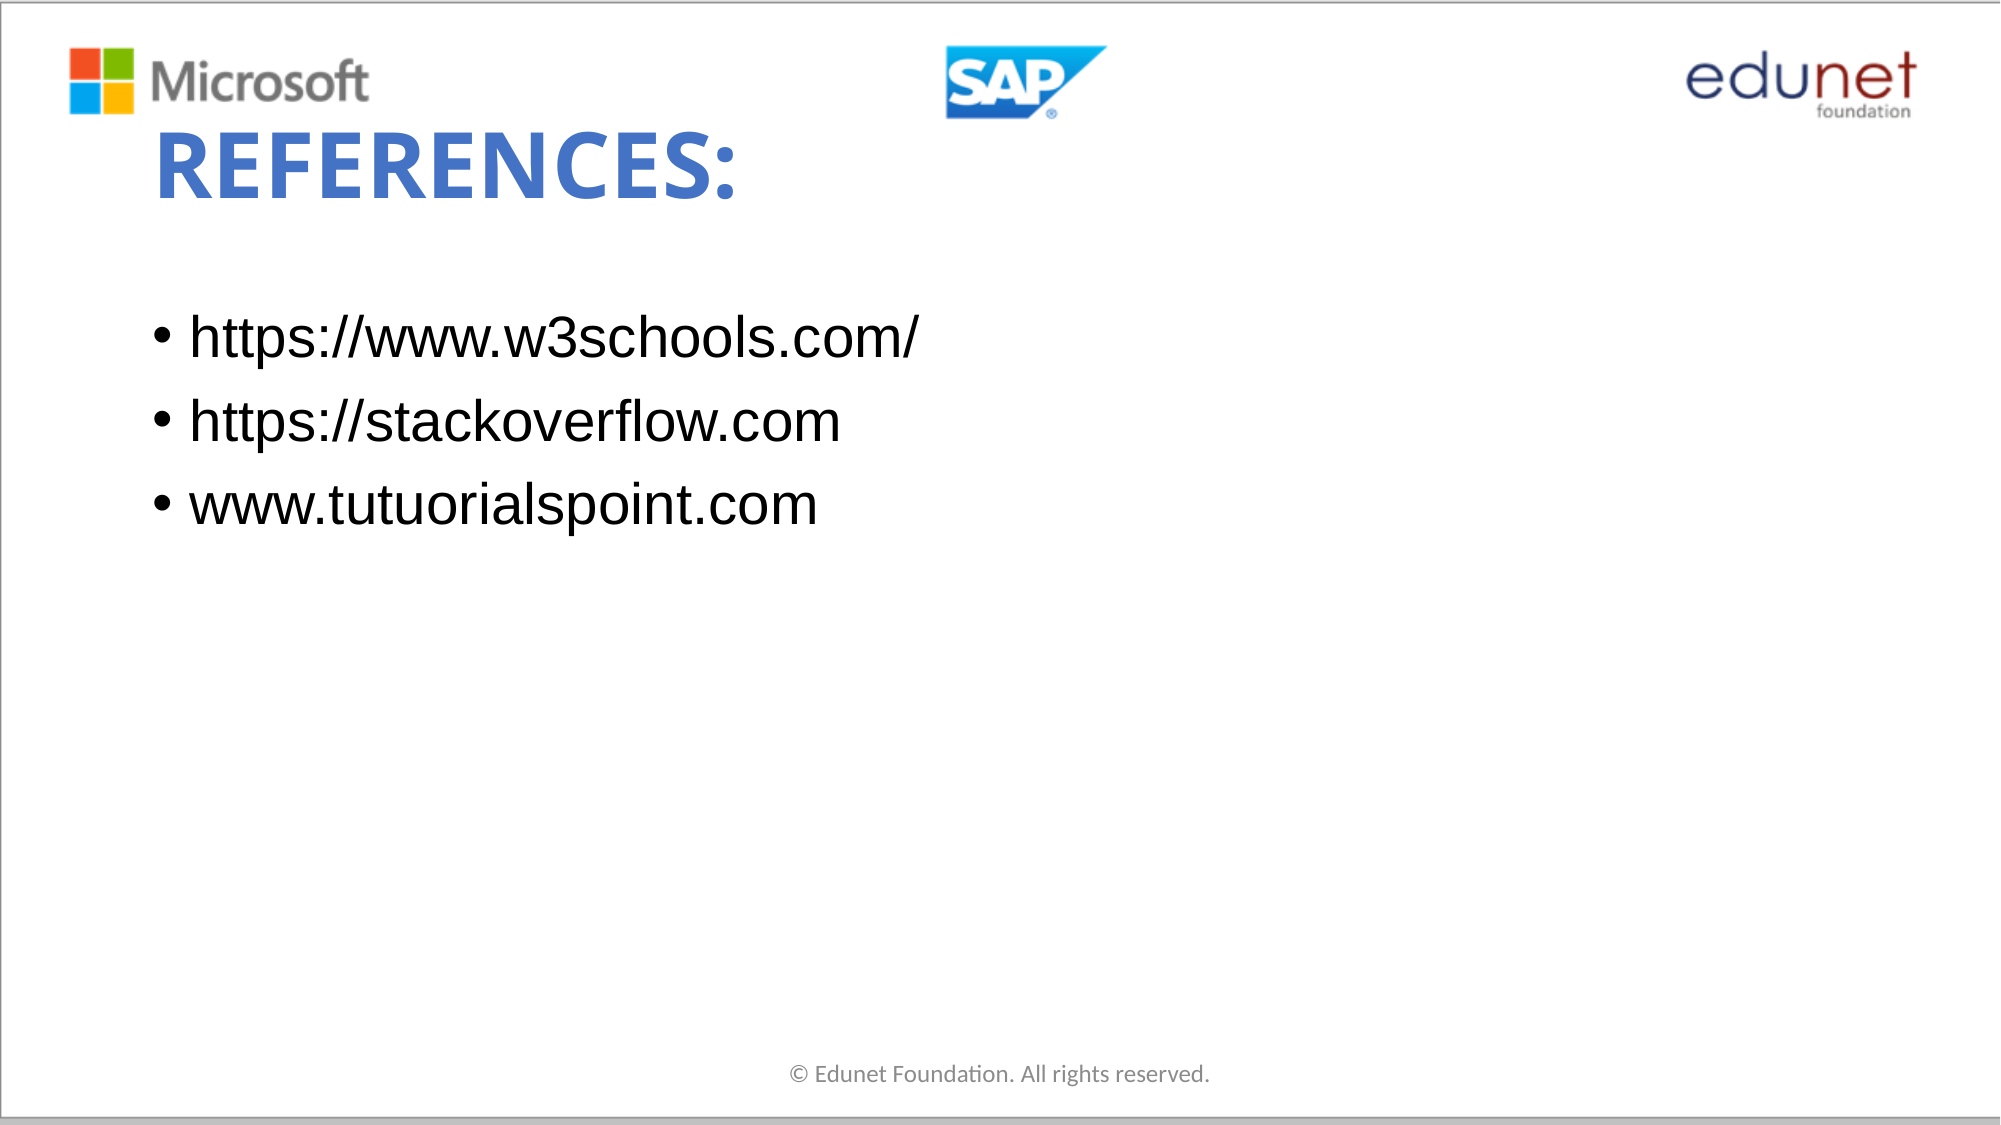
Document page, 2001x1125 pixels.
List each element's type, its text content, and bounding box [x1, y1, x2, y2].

picture [0, 0, 2001, 1125]
footer © Edunet Foundation. All rights reserved. [662, 1042, 1338, 1103]
title REFERENCES: [137, 59, 1863, 278]
list https://www.w3schools.com/ https://stackoverflow.com www.tutuorialspoint.com [137, 299, 1863, 1014]
